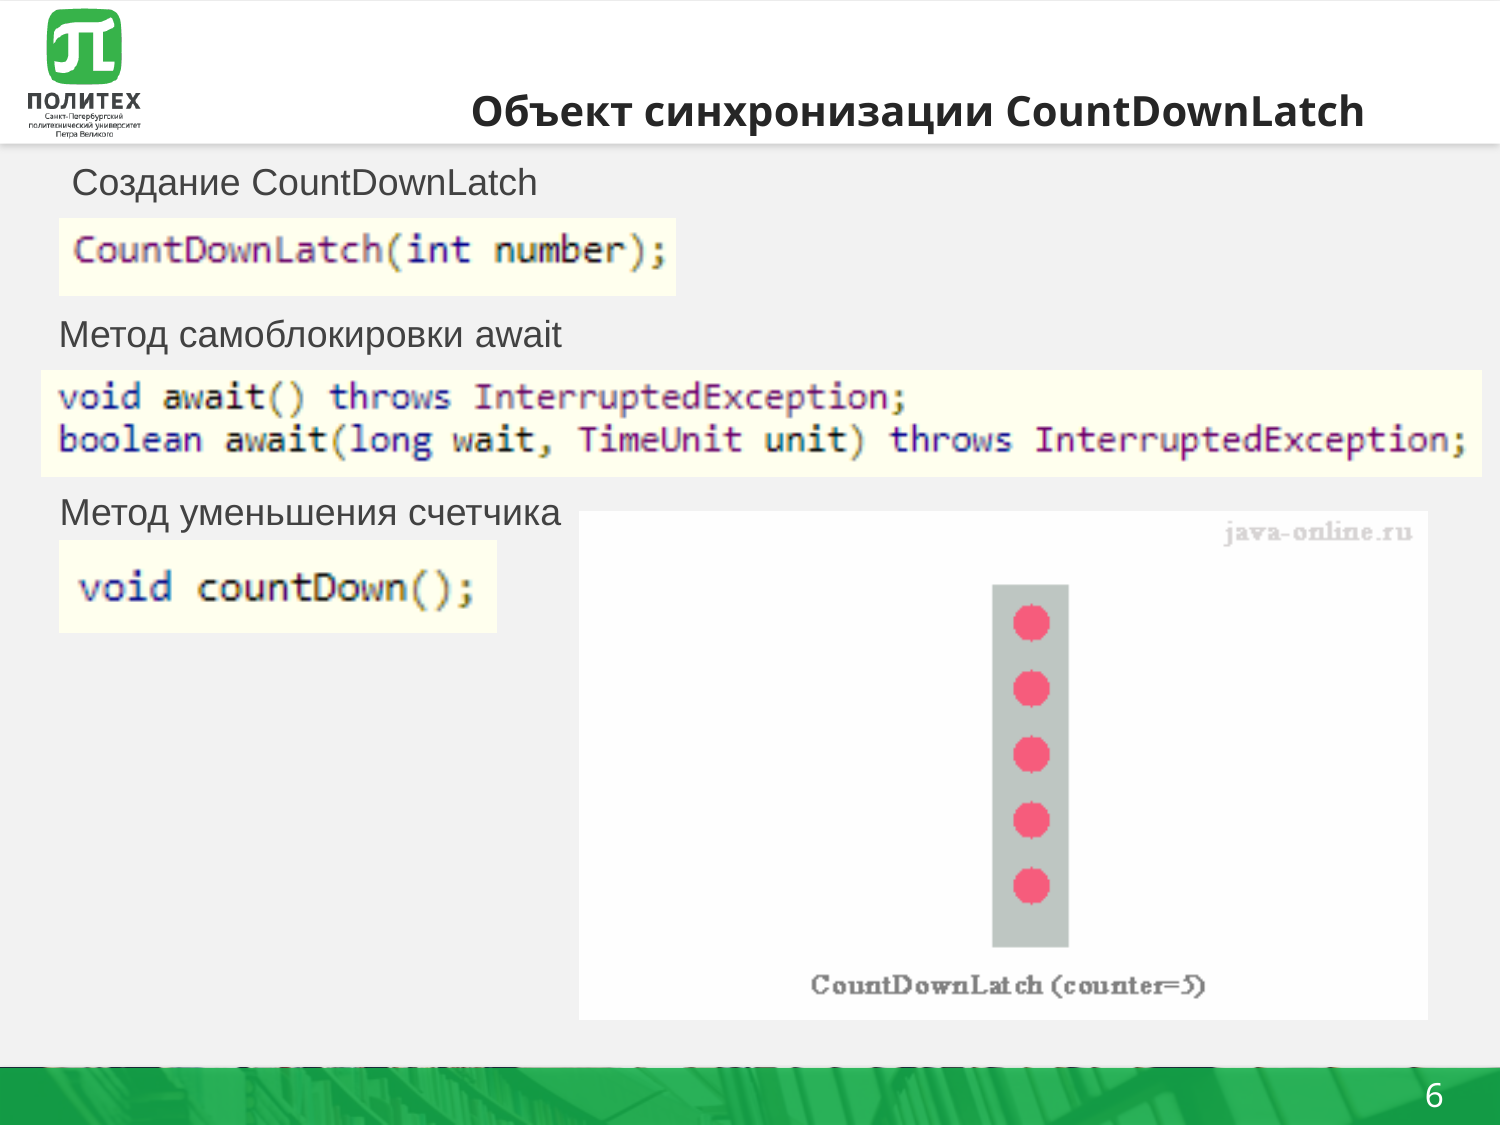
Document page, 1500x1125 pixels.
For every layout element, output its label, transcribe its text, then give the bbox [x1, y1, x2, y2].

title Объект синхронизации CountDownLatch [455, 0, 1425, 142]
text_box Метод самоблокировки await [43, 302, 578, 363]
picture [58, 540, 497, 634]
picture [41, 370, 1482, 477]
picture [59, 218, 676, 296]
text_box Метод уменьшения счетчика [44, 485, 577, 541]
text_box Создание CountDownLatch [56, 150, 553, 211]
picture [4, 0, 169, 151]
picture [579, 510, 1428, 1020]
